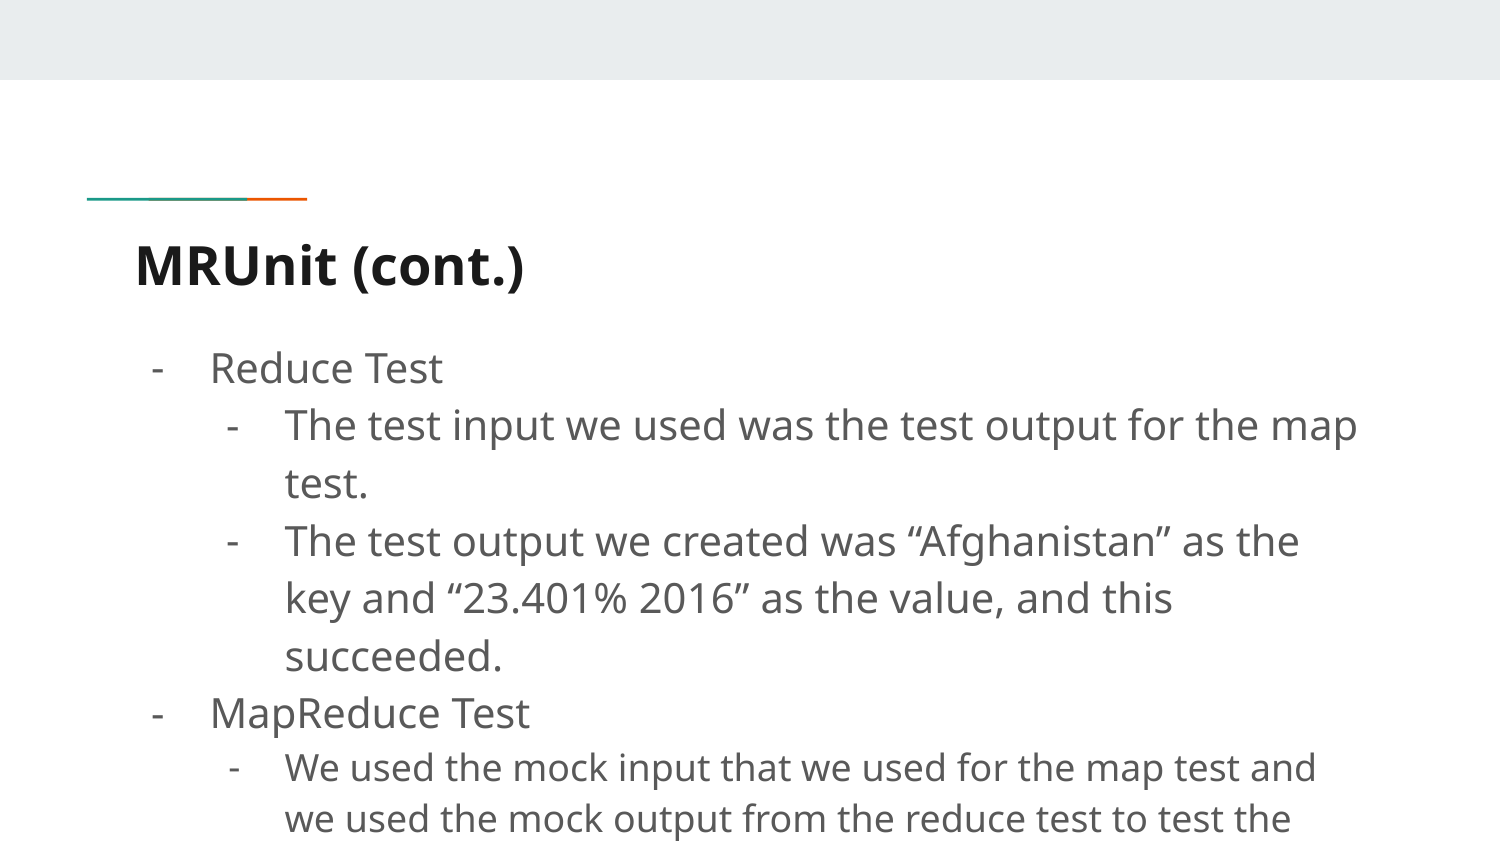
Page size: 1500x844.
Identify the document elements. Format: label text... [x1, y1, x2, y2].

list Reduce Test The test input we used was the test output for the map test. The test output we created was “Afghanistan” as the key and “23.401% 2016” as the value, and this succeeded. MapReduce Test We used the mock input that we used for the map test and we used the mock output from the reduce test to test the combination of MapReduce, and our test ran successfully. [119, 319, 1381, 691]
title MRUnit (cont.) [119, 216, 1381, 305]
